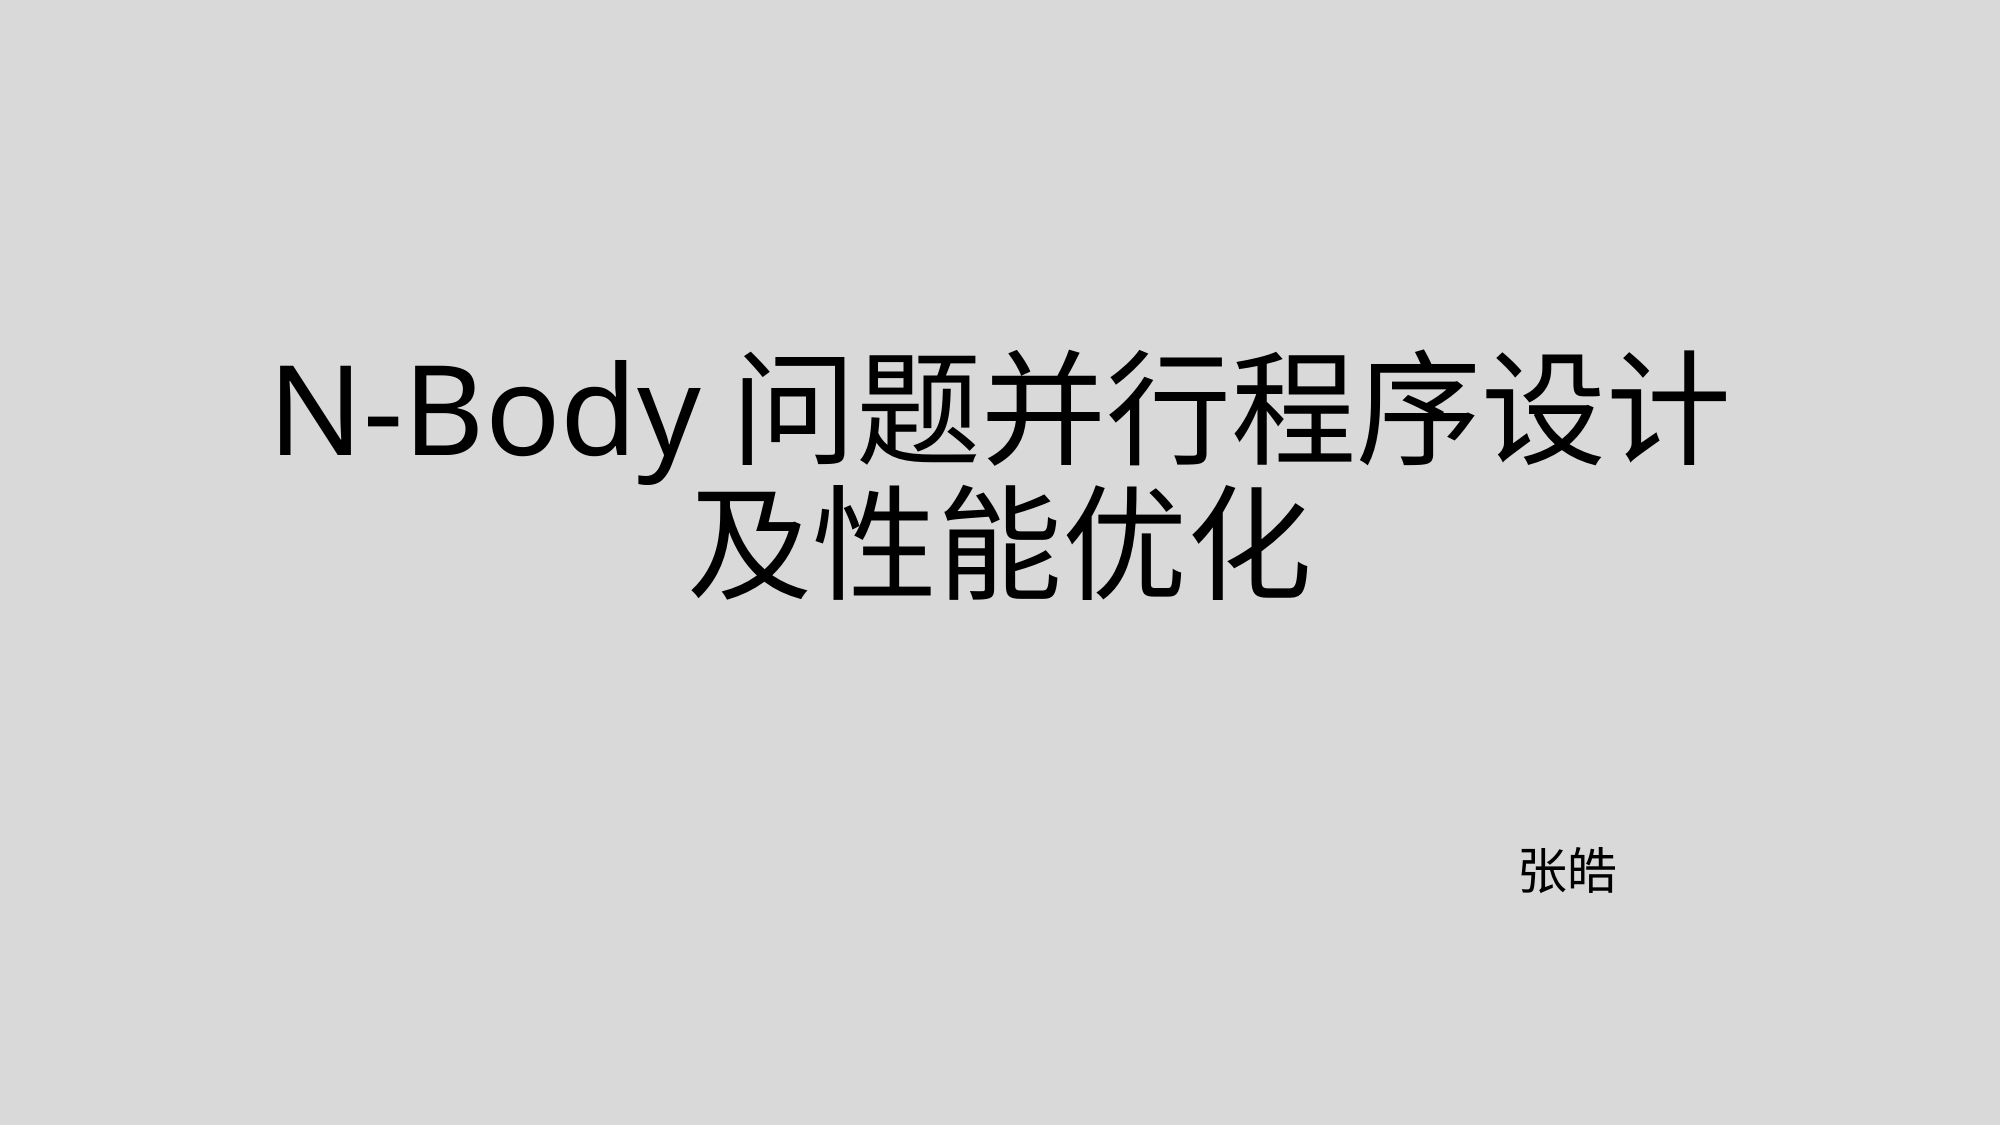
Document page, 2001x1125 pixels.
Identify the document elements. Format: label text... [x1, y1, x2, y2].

title N-Body问题并行程序设计及性能优化 [249, 232, 1750, 625]
subtitle 张皓 [817, 838, 2000, 1111]
